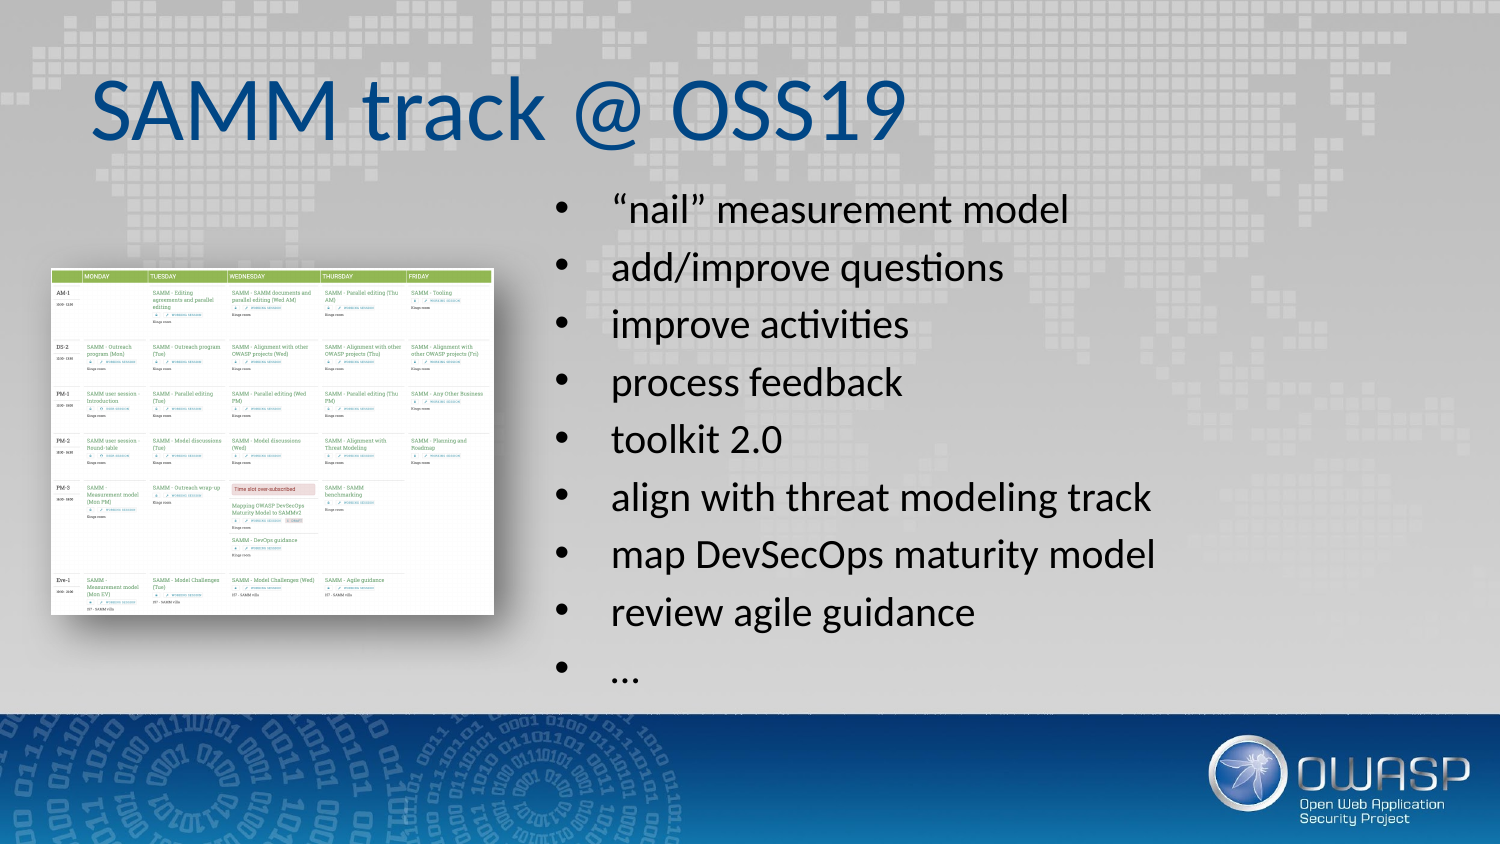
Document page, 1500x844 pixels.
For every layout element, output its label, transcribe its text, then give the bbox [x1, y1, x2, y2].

title SAMM track @ OSS19 [75, 33, 1425, 175]
picture [0, 0, 1500, 844]
list “nail” measurement model add/improve questions improve activities process feedback toolkit 2.0 align with threat modeling track map DevSecOps maturity model review agile guidance … [520, 174, 1453, 683]
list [51, 267, 494, 615]
